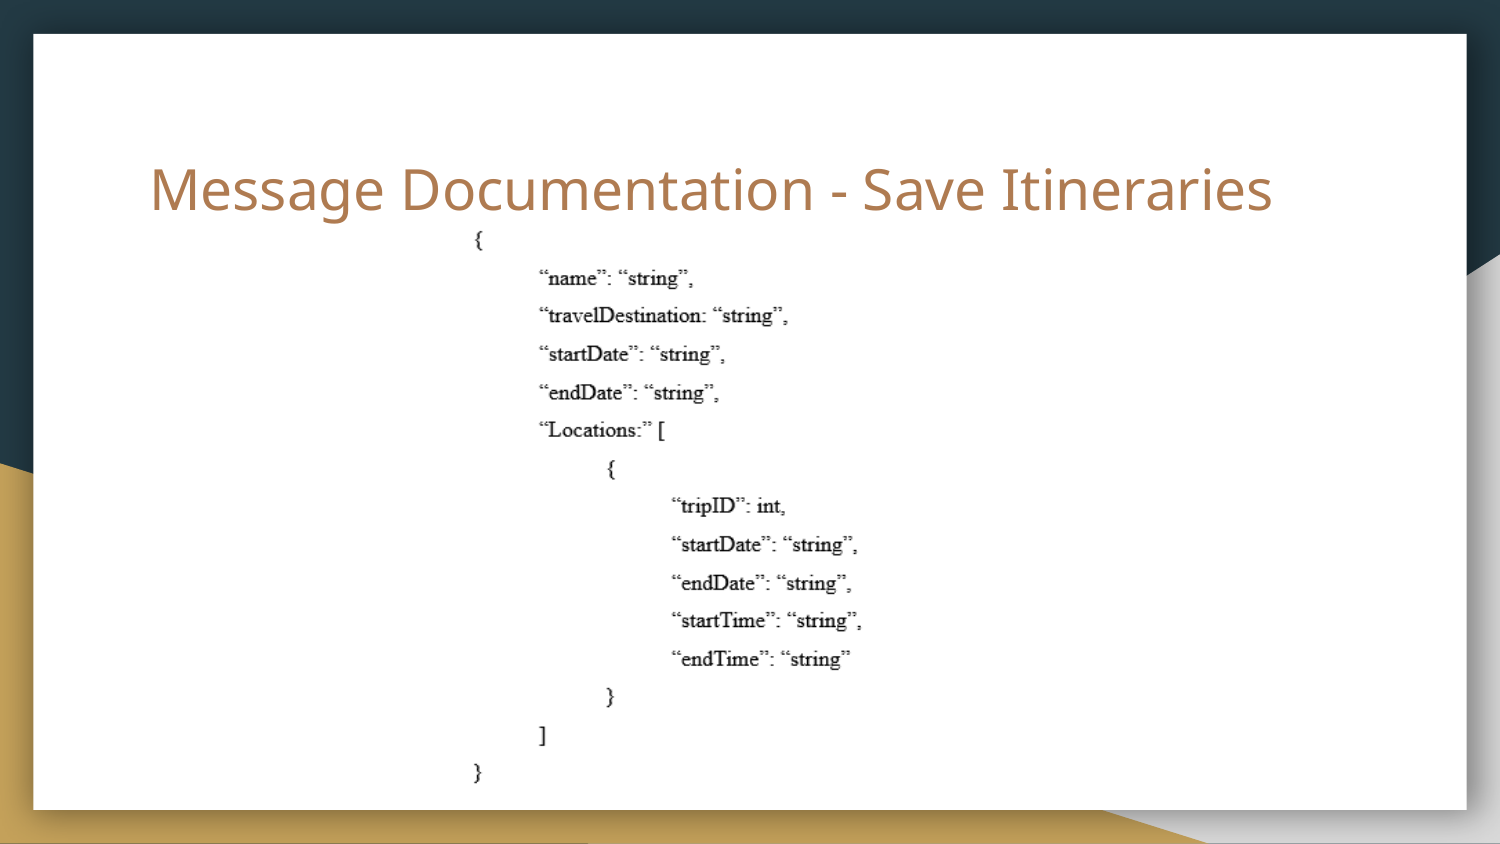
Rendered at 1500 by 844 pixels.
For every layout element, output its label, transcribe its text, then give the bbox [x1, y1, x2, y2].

title Message Documentation - Save Itineraries [134, 138, 1366, 296]
picture [465, 223, 894, 794]
